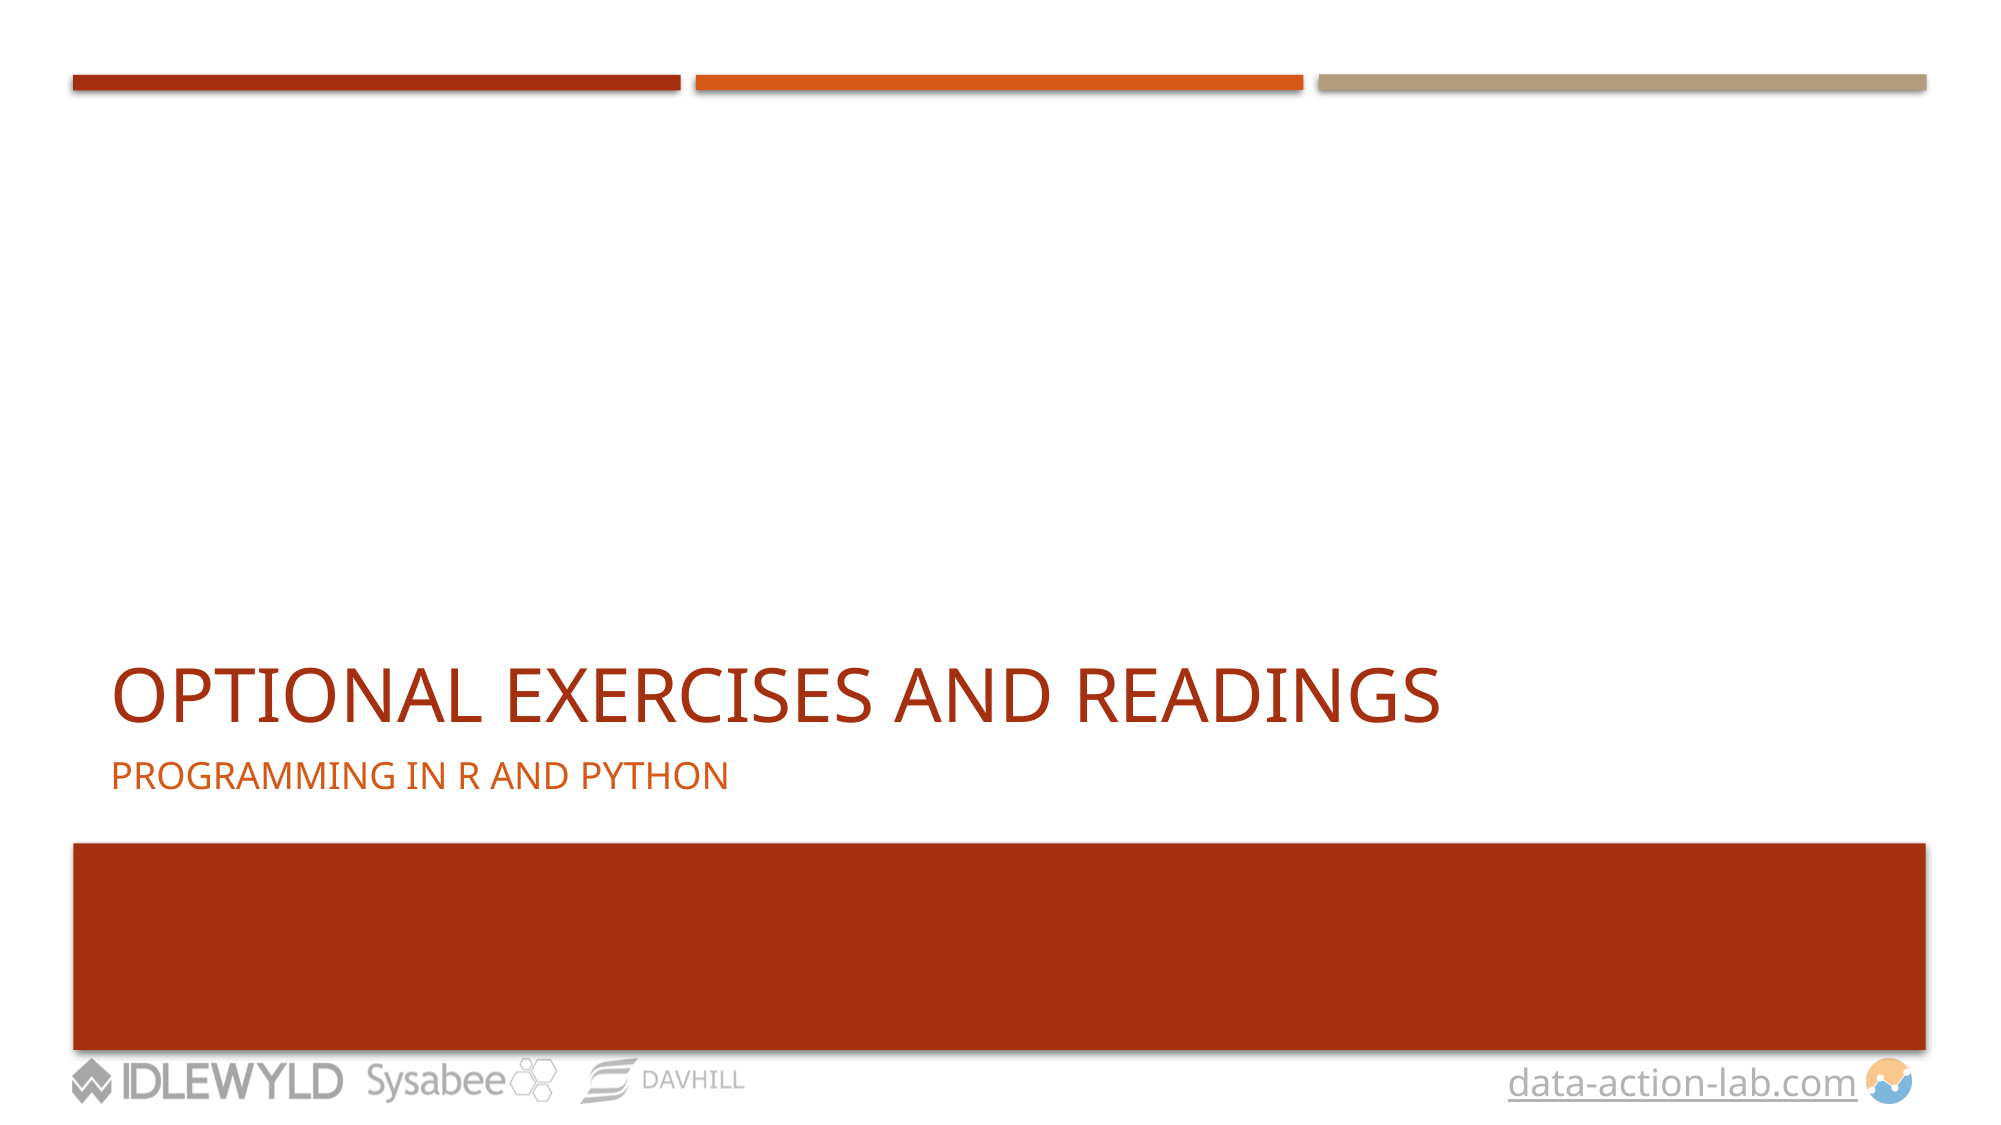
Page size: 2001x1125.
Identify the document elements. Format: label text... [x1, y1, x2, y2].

title Optional EXERCISES And READINGS [95, 499, 1905, 744]
list PROGRAMMING IN R AND PYTHON [95, 744, 1905, 844]
picture [72, 1058, 745, 1104]
